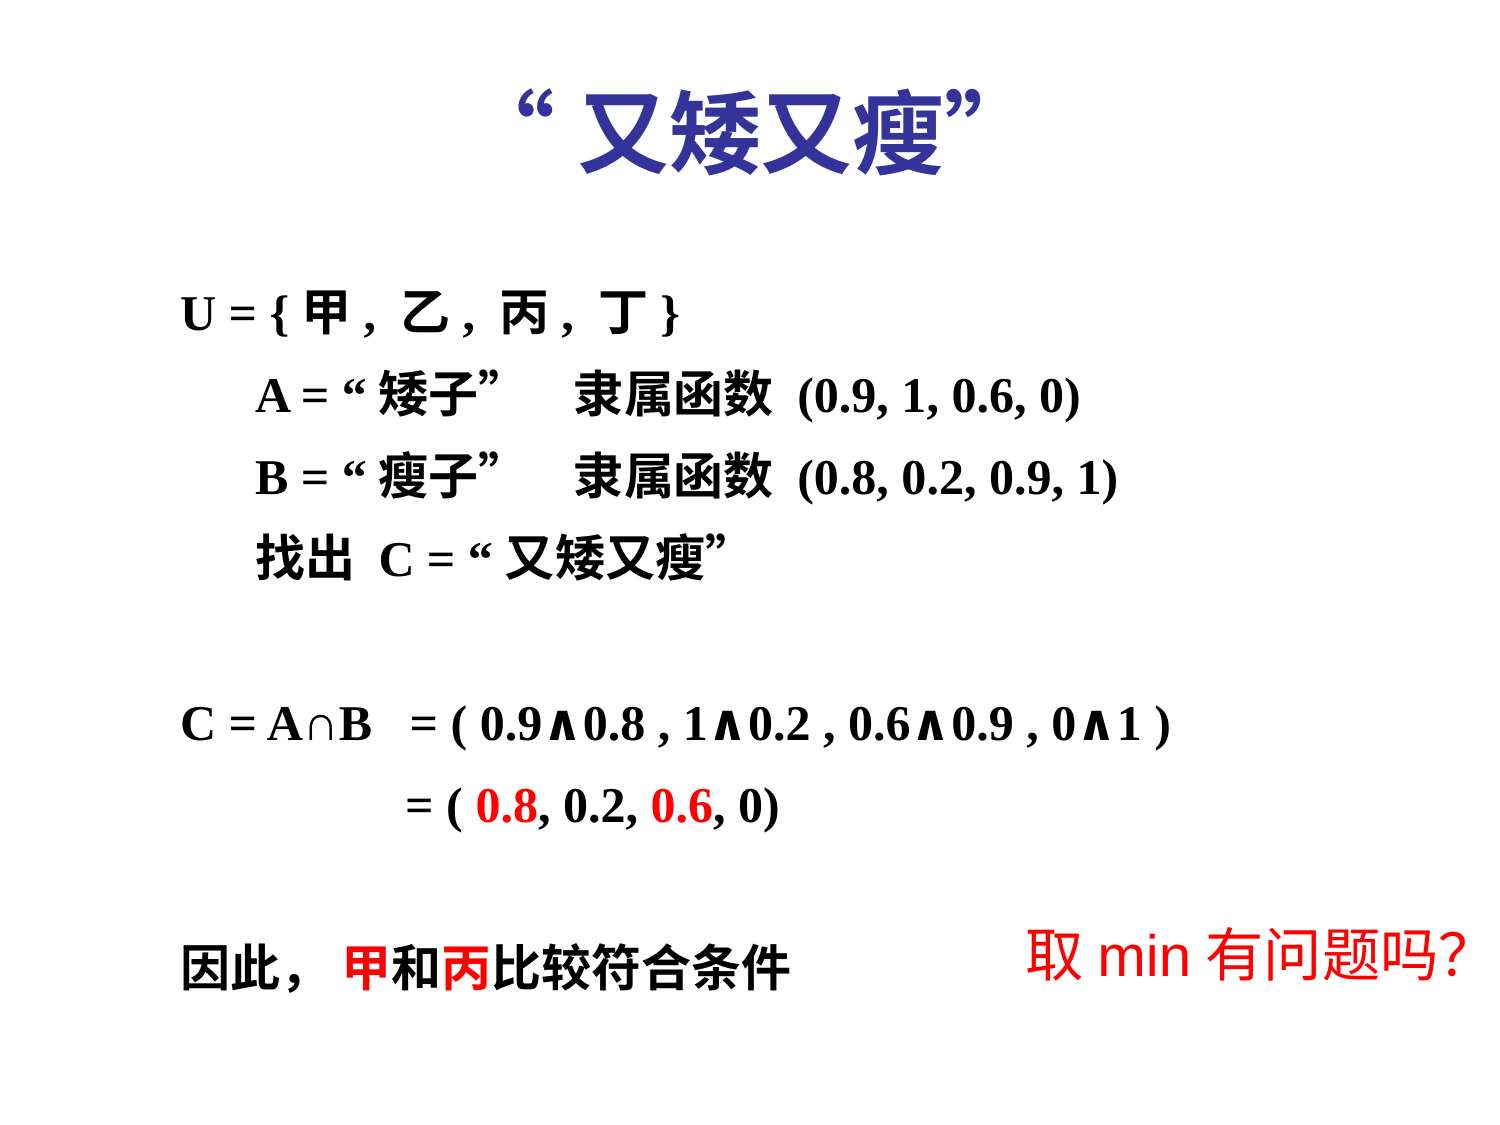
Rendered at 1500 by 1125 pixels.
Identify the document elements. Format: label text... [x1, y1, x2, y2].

text_box 取min有问题吗？ [1010, 910, 1500, 996]
title “又矮又瘦” [49, 37, 1451, 225]
list U = {甲, 乙, 丙, 丁} A = “矮子” 隶属函数 (0.9, 1, 0.6, 0) B = “瘦子” 隶属函数 (0.8, 0.2, 0.9, 1) 找出 C = “又矮又瘦” C = A∩B = ( 0.9∧0.8 , 1∧0.2 , 0.6∧0.9 , 0∧1 ) = ( 0.8, 0.2, 0.6, 0) 因此， 甲和丙比较符合条件 [165, 261, 1410, 1075]
